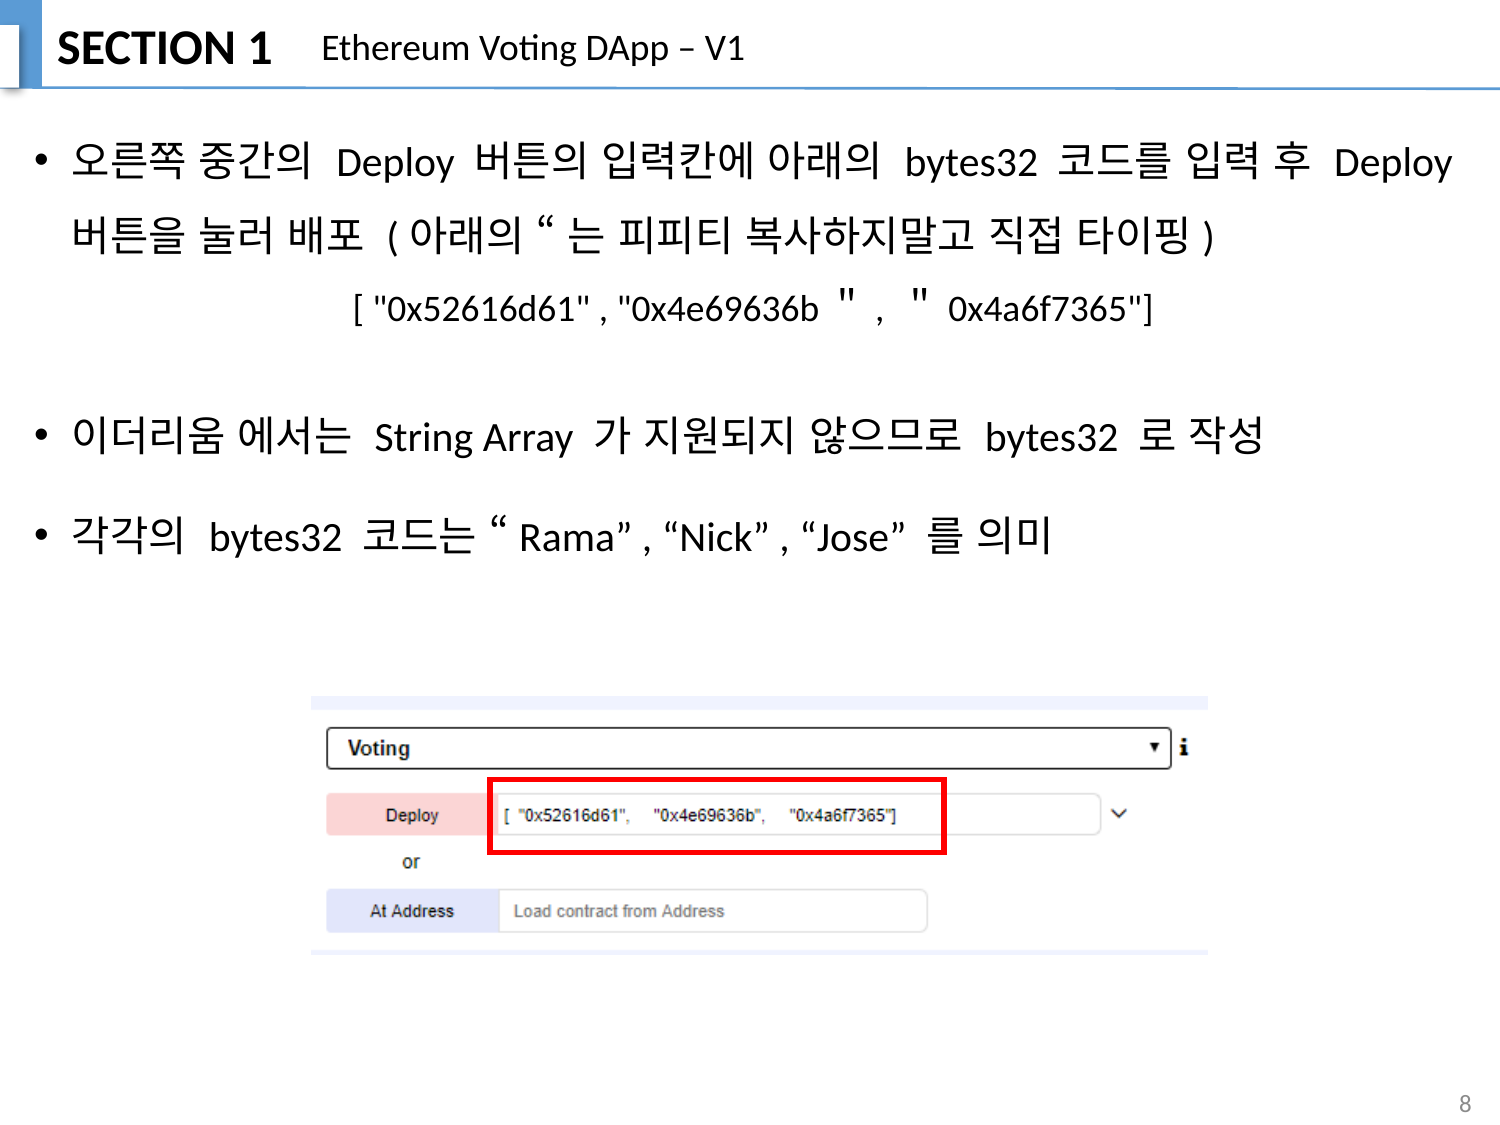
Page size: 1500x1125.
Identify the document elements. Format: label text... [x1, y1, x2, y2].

slide_number 8 [1306, 1087, 1487, 1119]
title Ethereum Voting DApp – V1 [306, 15, 1104, 81]
list 오른쪽 중간의 Deploy 버튼의 입력칸에 아래의 bytes32 코드를 입력 후 Deploy 버튼을 눌러 배포 (아래의 “ 는 피피티 복사하지말고 직접 타이핑) 이더리움 에서는 String Array 가 지원되지 않으므로 bytes32 로 작성 각각의 bytes32 코드는 “Rama” , “Nick” , “Jose” 를 의미 [19, 101, 1487, 1080]
picture [311, 696, 1209, 955]
text_box [ "0x52616d61" , "0x4e69636b＂, ＂0x4a6f7365"] [298, 277, 1208, 337]
